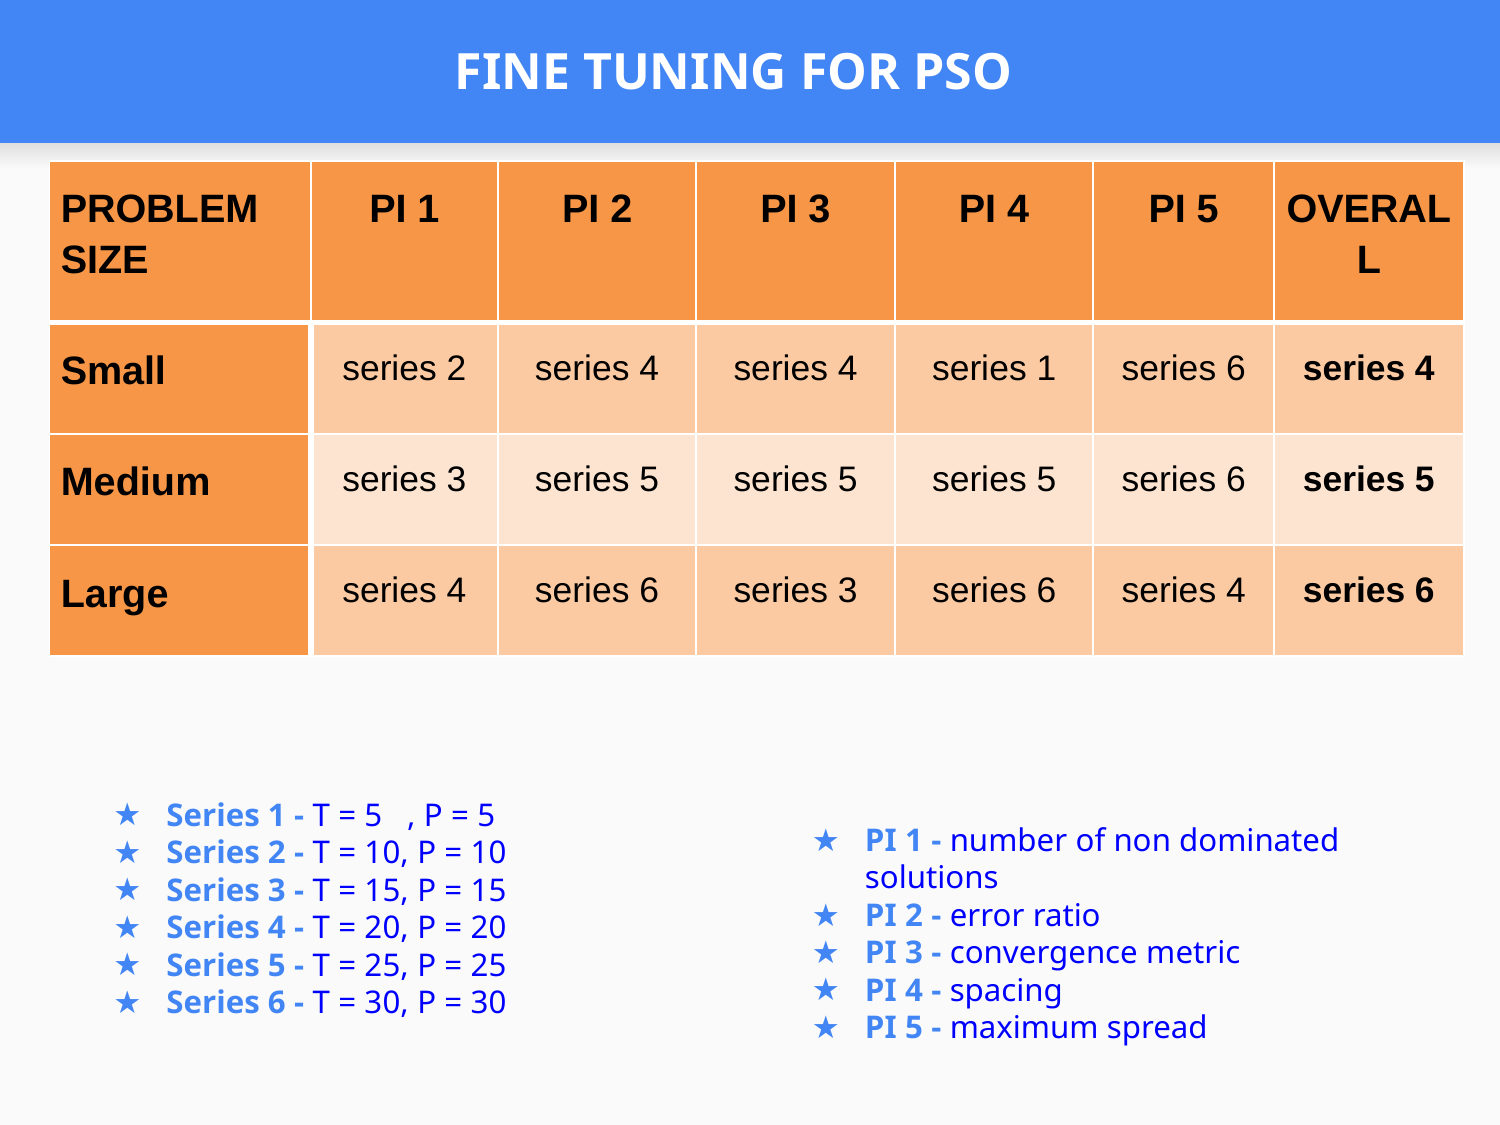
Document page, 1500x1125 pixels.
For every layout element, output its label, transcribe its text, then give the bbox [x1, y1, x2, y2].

table_cell series 3 [697, 546, 894, 655]
table_cell Medium [50, 435, 308, 544]
table_cell series 6 [499, 546, 695, 655]
table_cell series 5 [499, 435, 695, 544]
table_header PI 2 [499, 162, 695, 320]
table_cell series 4 [697, 325, 894, 433]
table_cell Small [50, 325, 308, 433]
table_cell series 6 [1094, 325, 1273, 433]
table_cell series 3 [314, 435, 497, 544]
table_cell series 4 [314, 546, 497, 655]
table_cell series 5 [697, 435, 894, 544]
table_header PROBLEM SIZE [50, 162, 310, 320]
table_cell Large [50, 546, 308, 655]
table_cell series 6 [896, 546, 1092, 655]
title FINE TUNING FOR PSO [16, 3, 1464, 136]
table_cell series 2 [314, 325, 497, 433]
text_box Series 1 - T = 5 , P = 5 Series 2 - T = 10, P = 10 Series 3 - T = 15, P = 15 Series 4 - T = 20, P = 20 Series 5 - T = 25, P = 25 Series 6 - T = 30, P = 30 [0, 780, 574, 1035]
table_header PI 1 [312, 162, 497, 320]
table_header OVERALL [1275, 162, 1463, 320]
table_cell series 6 [1275, 546, 1463, 655]
table_cell series 6 [1094, 435, 1273, 544]
table_cell series 4 [499, 325, 695, 433]
table_header PI 4 [896, 162, 1092, 320]
table_header PI 3 [697, 162, 894, 320]
table_cell series 5 [1275, 435, 1463, 544]
table_cell series 1 [896, 325, 1092, 433]
text_box PI 1 - number of non dominated solutions PI 2 - error ratio PI 3 - convergence metric PI 4 - spacing PI 5 - maximum spread [625, 805, 1464, 1060]
table_cell series 4 [1275, 325, 1463, 433]
table_cell series 5 [896, 435, 1092, 544]
table_header PI 5 [1094, 162, 1273, 320]
table_cell series 4 [1094, 546, 1273, 655]
